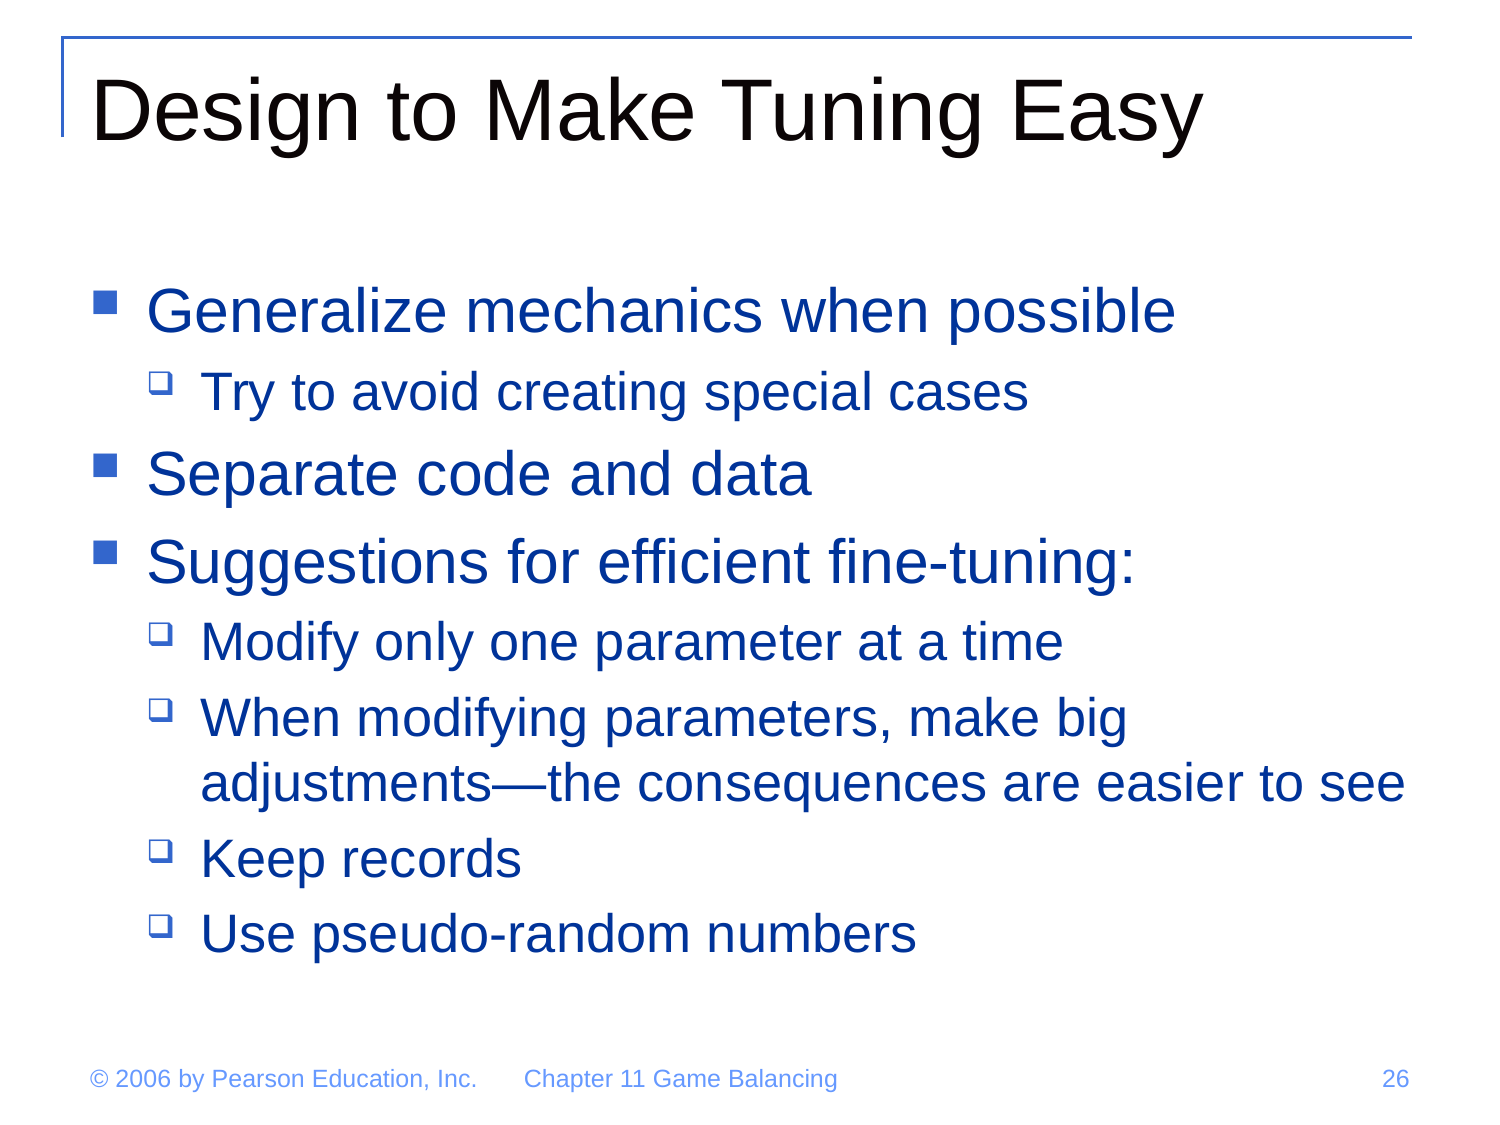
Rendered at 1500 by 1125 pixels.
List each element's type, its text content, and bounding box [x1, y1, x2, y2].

list Generalize mechanics when possible Try to avoid creating special cases Separate code and data Suggestions for efficient fine-tuning: Modify only one parameter at a time When modifying parameters, make big adjustments—the consequences are easier to see Keep records Use pseudo-random numbers [74, 262, 1426, 1006]
footer Chapter 11 Game Balancing [510, 1024, 976, 1101]
slide_number © 2006 by Pearson Education, Inc. [74, 1024, 510, 1101]
title Design to Make Tuning Easy [74, 45, 1426, 233]
slide_number 26 [1074, 1024, 1426, 1101]
